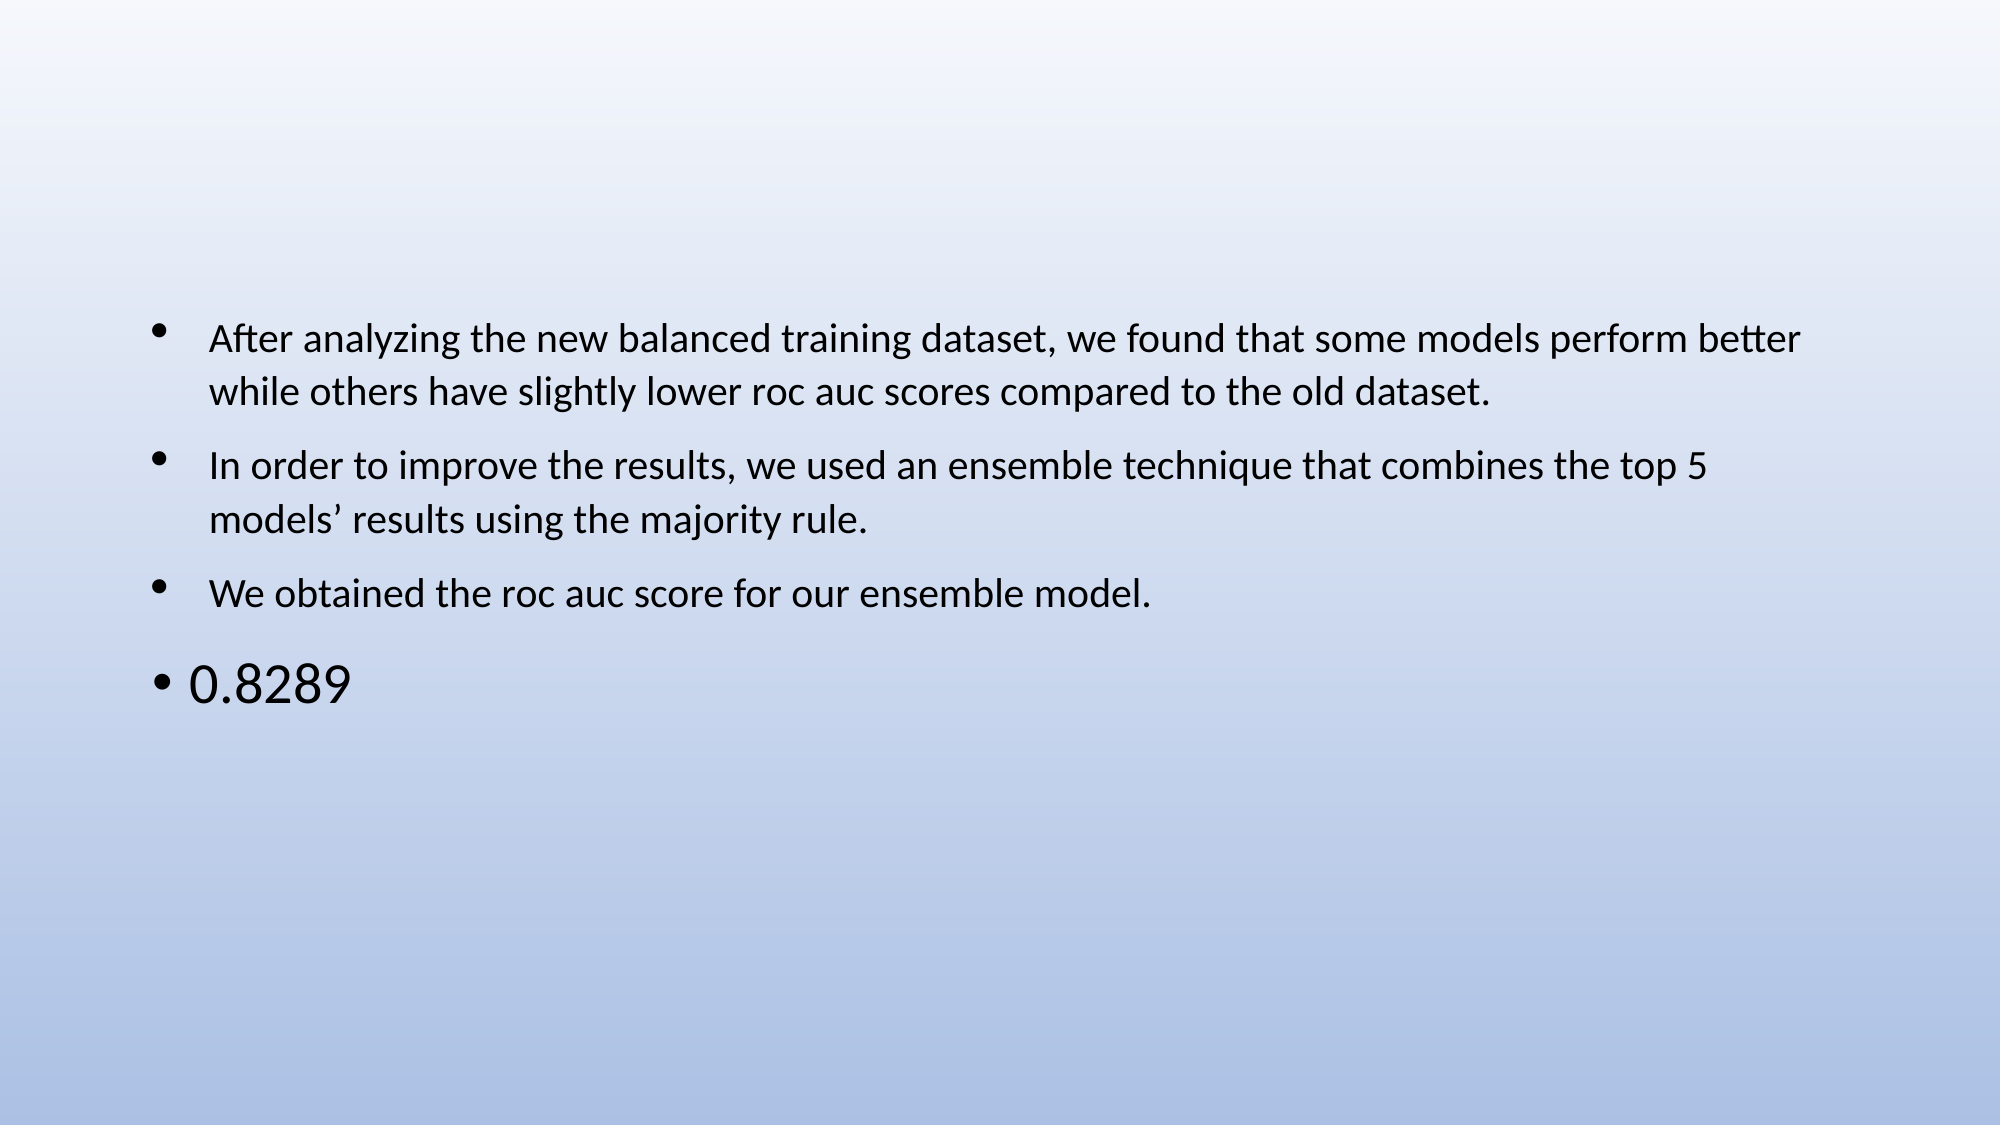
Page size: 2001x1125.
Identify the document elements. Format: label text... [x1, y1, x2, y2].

list After analyzing the new balanced training dataset, we found that some models perform better while others have slightly lower roc auc scores compared to the old dataset. In order to improve the results, we used an ensemble technique that combines the top 5 models’ results using the majority rule. We obtained the roc auc score for our ensemble model. 0.8289 [137, 299, 1863, 1014]
